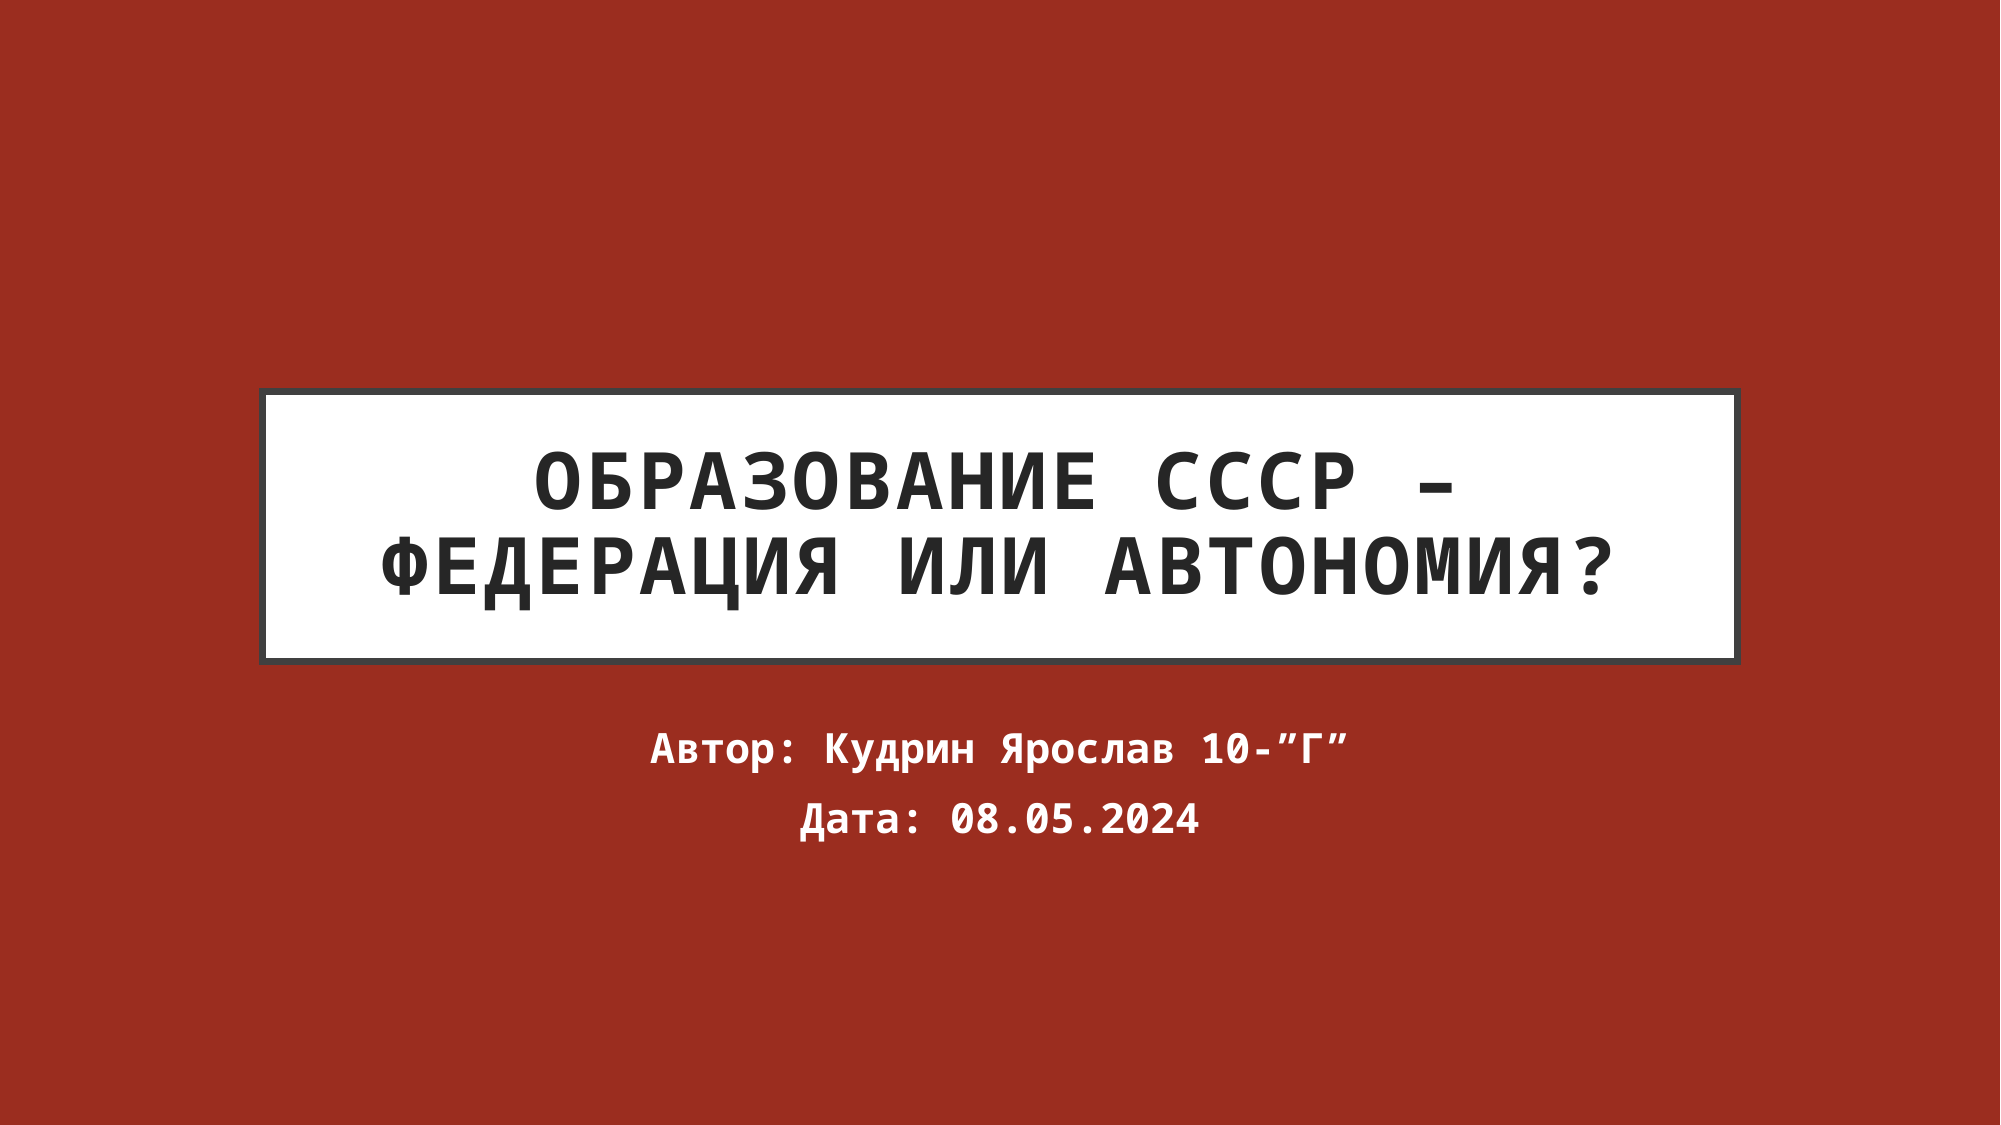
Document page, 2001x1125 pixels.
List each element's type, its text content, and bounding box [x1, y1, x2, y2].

subtitle Автор: Кудрин Ярослав 10-”Г” Дата: 08.05.2024 [442, 713, 1558, 918]
title Образование СССР – федерация или автономия? [259, 388, 1741, 665]
